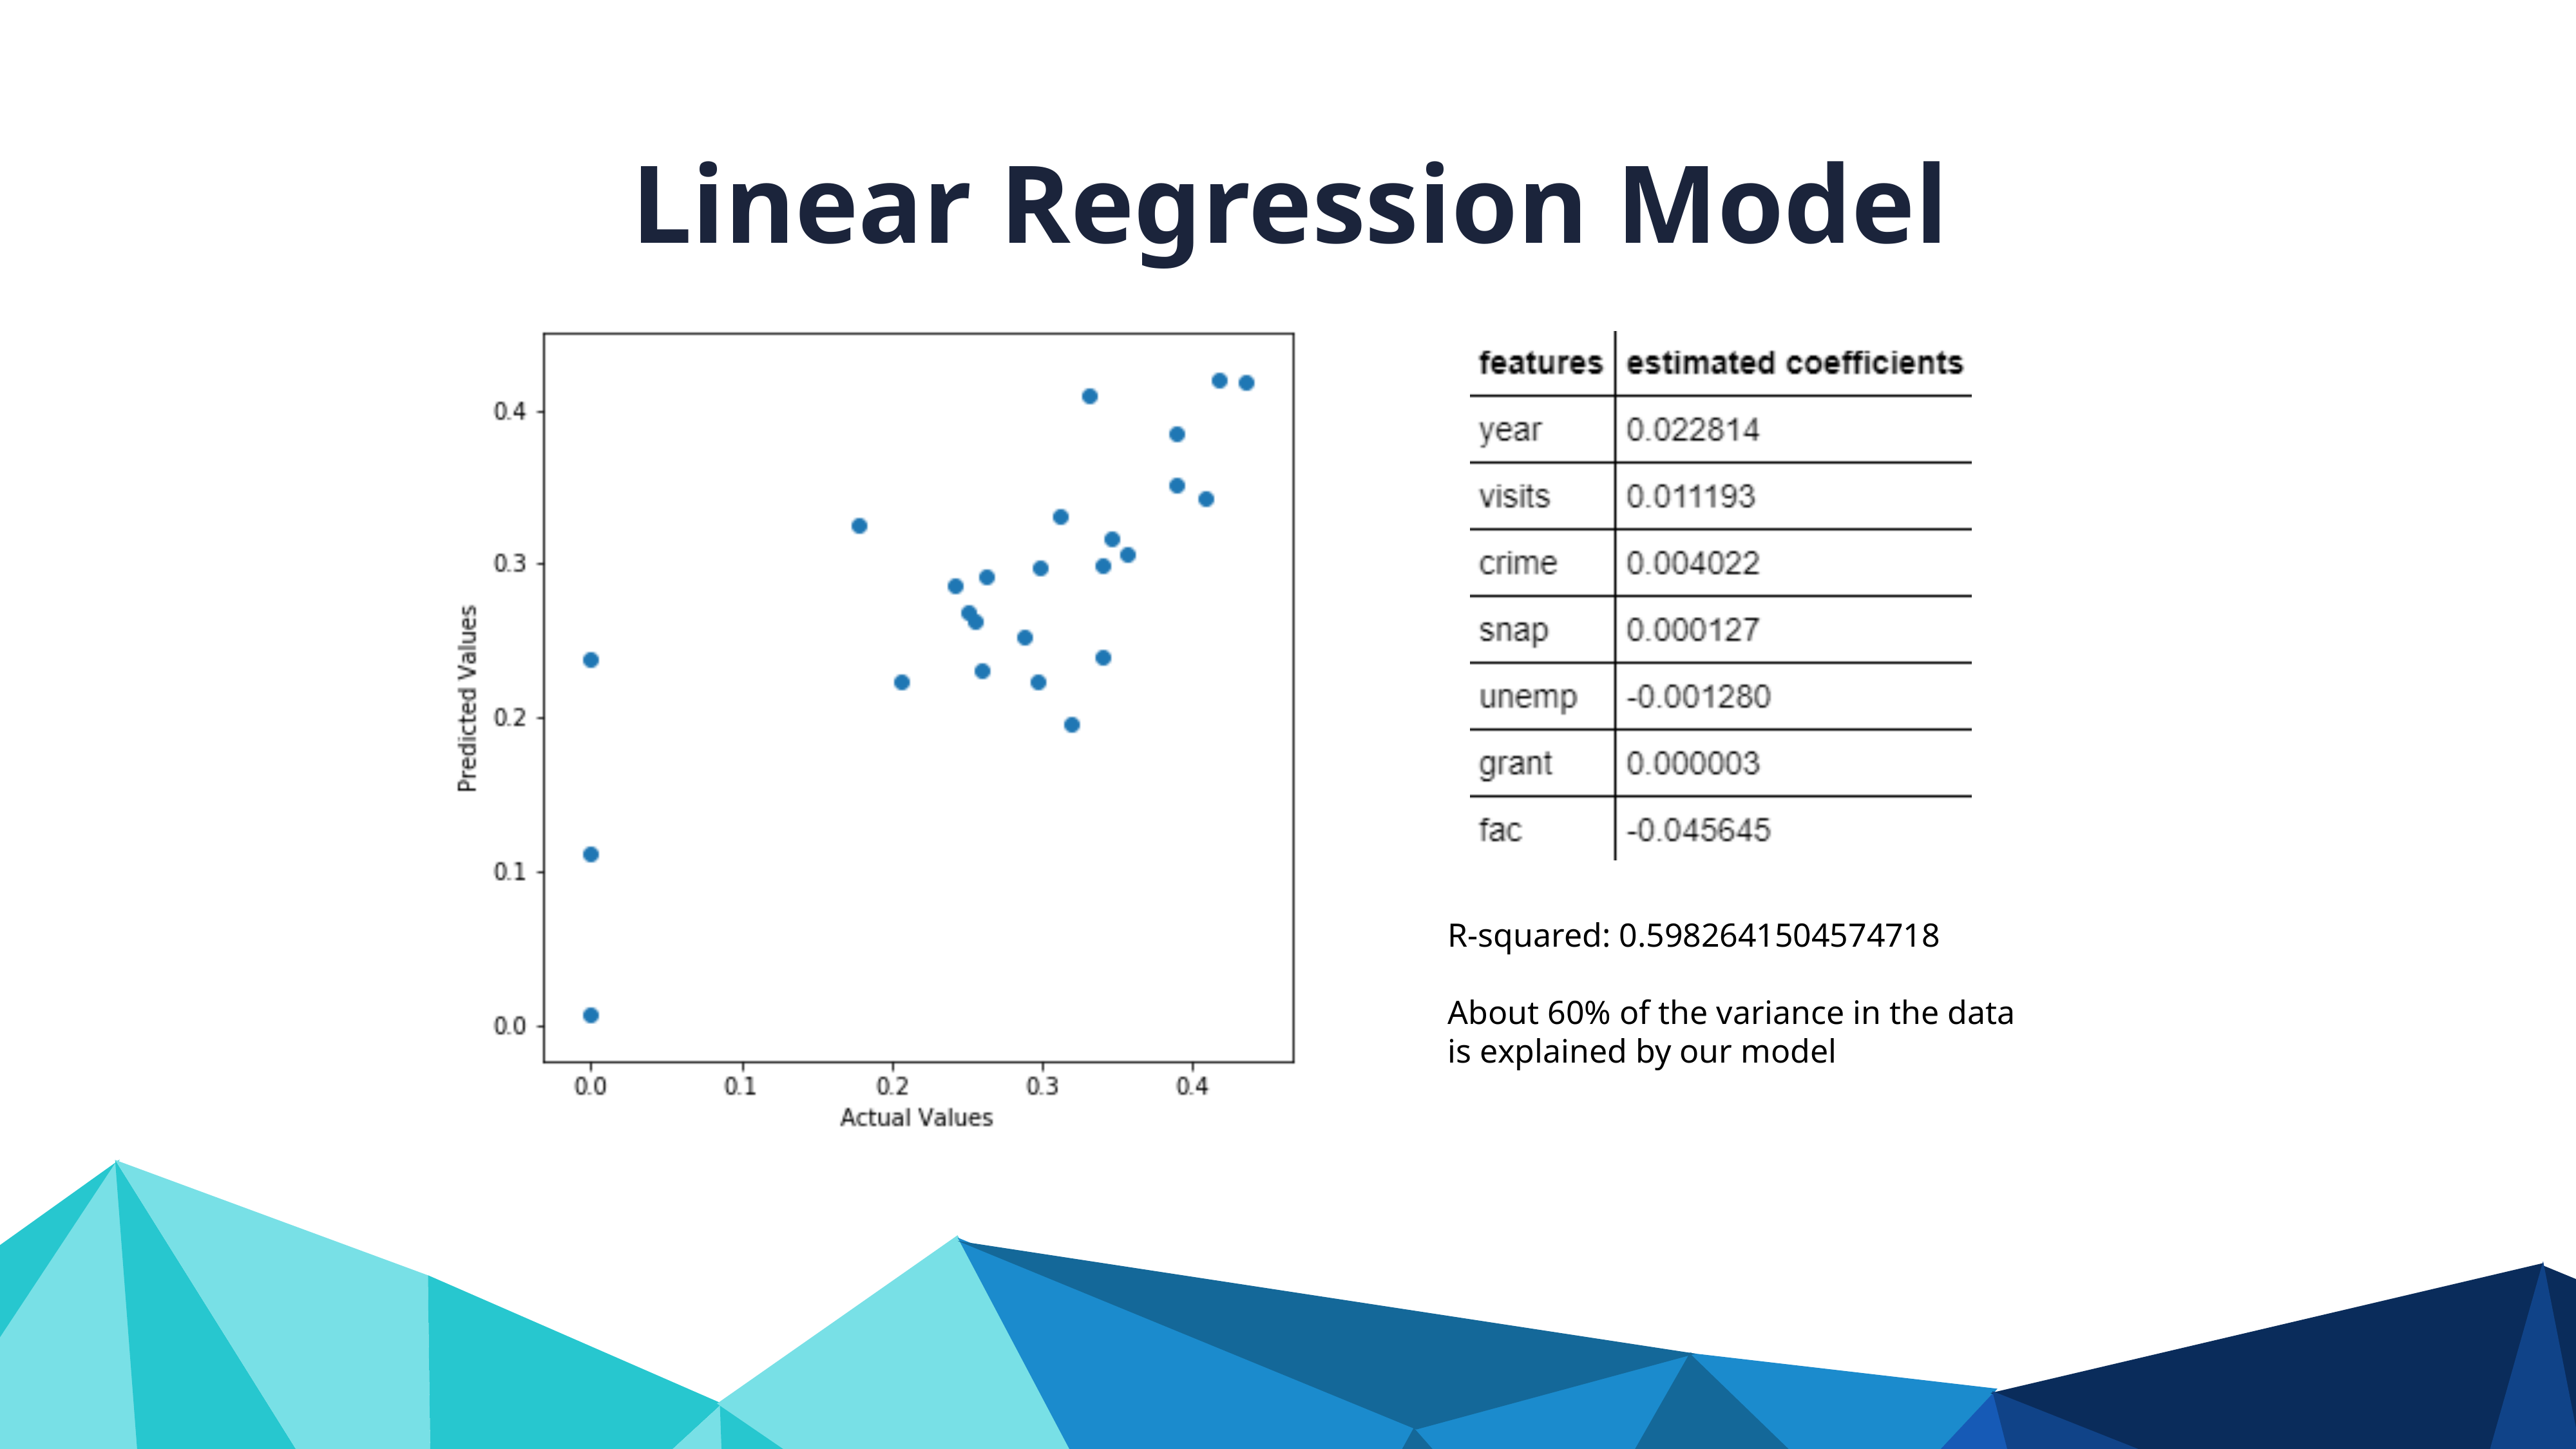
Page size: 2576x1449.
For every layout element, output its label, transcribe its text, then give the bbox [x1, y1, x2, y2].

text_box Linear Regression Model [421, 131, 2159, 271]
picture [1469, 331, 1972, 861]
picture [421, 310, 1389, 1139]
text_box R-squared: 0.5982641504574718 About 60% of the variance in the data is explained by our model [1438, 905, 2092, 1138]
